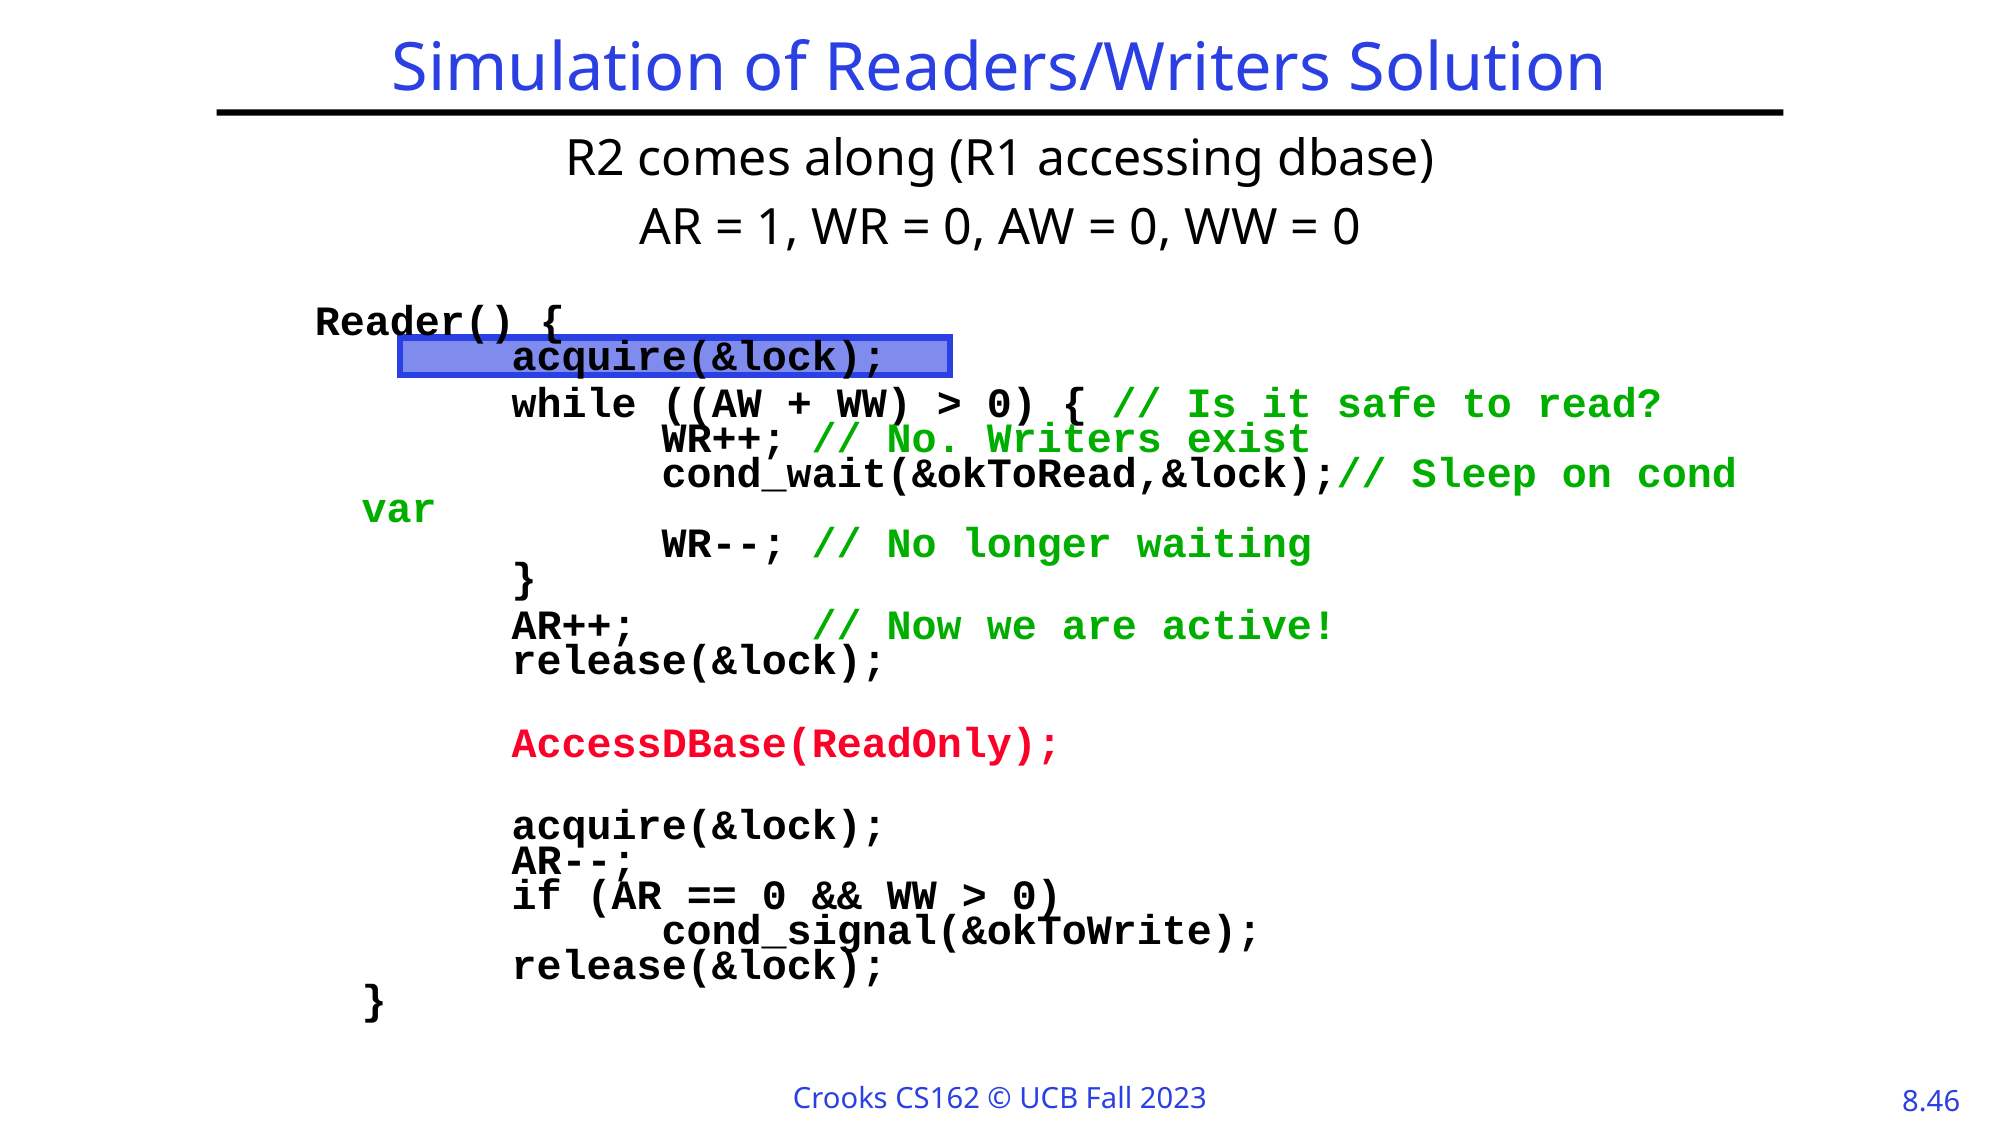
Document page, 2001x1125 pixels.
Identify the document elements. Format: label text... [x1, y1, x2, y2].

title Simulation of Readers/Writers Solution [0, 24, 2000, 113]
text_box Reader() { acquire(&lock); while ((AW + WW) > 0) { // Is it safe to read? WR++; // No. Writers exist cond_wait(&okToRead,&lock);// Sleep on cond var WR--; // No longer waiting } AR++; // Now we are active! release(&lock); AccessDBase(ReadOnly); acquire(&lock); AR--; if (AR == 0 && WW > 0) cond_signal(&okToWrite); release(&lock); } [299, 299, 1788, 1013]
list R2 comes along (R1 accessing dbase) AR = 1, WR = 0, AW = 0, WW = 0 [350, 125, 1650, 299]
